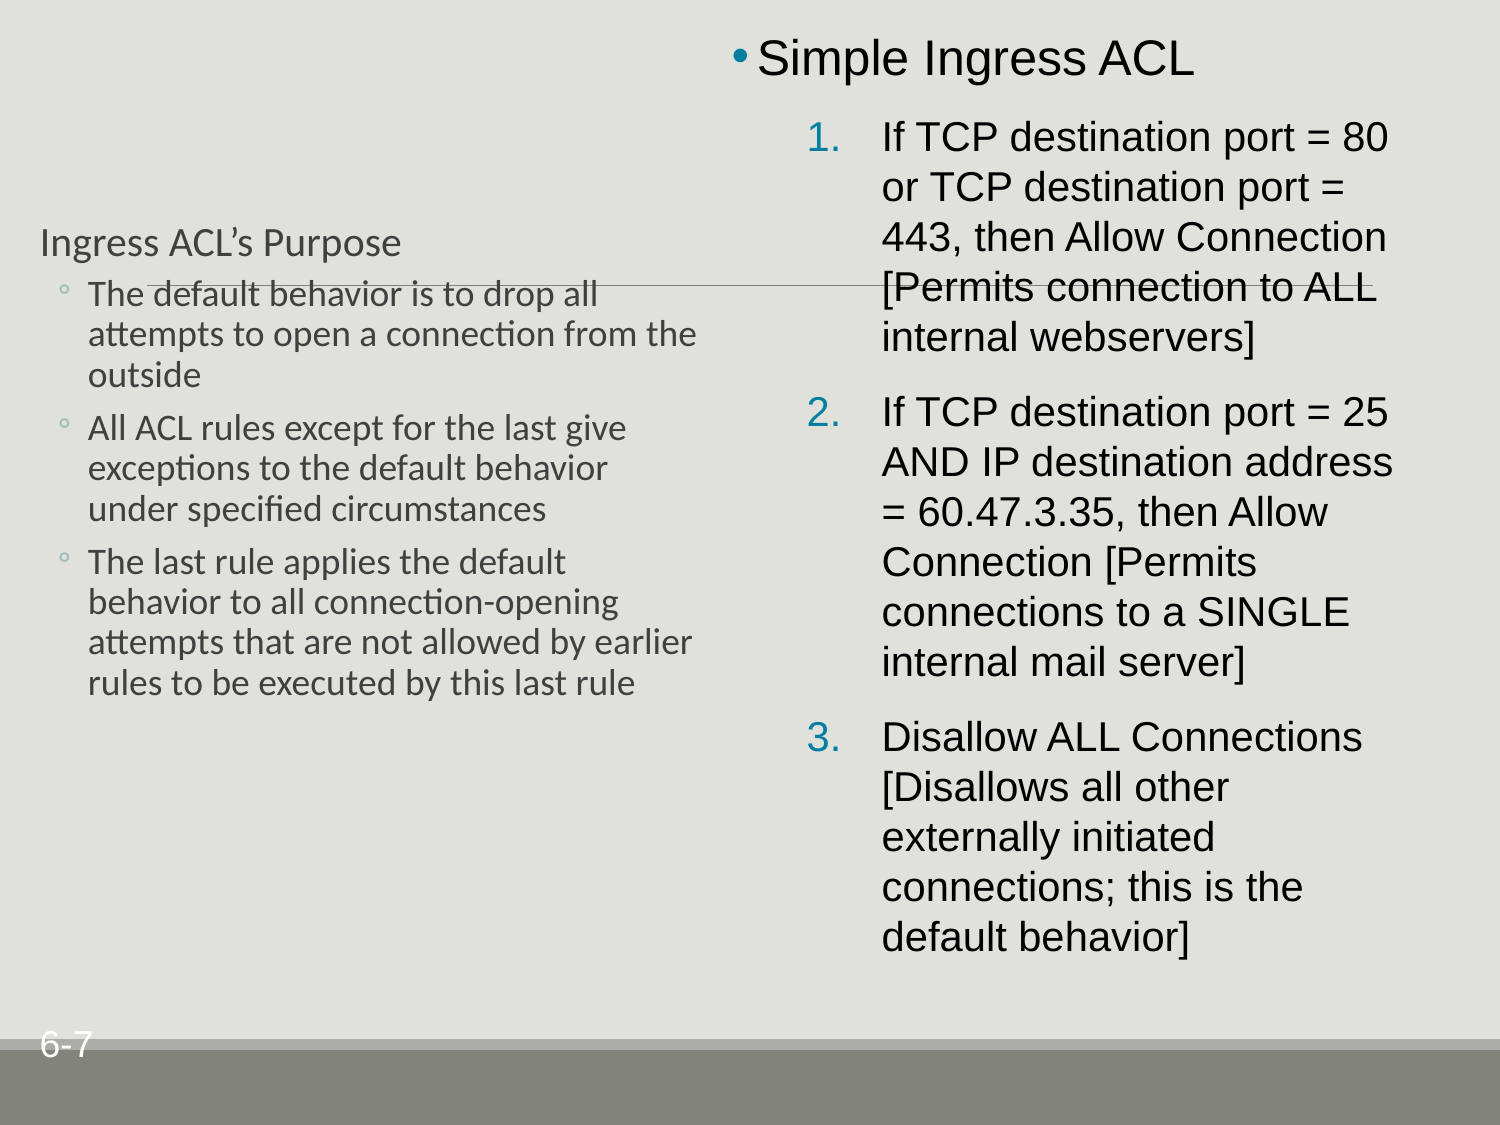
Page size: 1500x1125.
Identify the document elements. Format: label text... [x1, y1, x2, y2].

text_box Simple Ingress ACL If TCP destination port = 80 or TCP destination port = 443, then Allow Connection [Permits connection to ALL internal webservers] If TCP destination port = 25 AND IP destination address = 60.47.3.35, then Allow Connection [Permits connections to a SINGLE internal mail server] Disallow ALL Connections [Disallows all other externally initiated connections; this is the default behavior] [699, 9, 1427, 1013]
list Ingress ACL’s Purpose The default behavior is to drop all attempts to open a connection from the outside All ACL rules except for the last give exceptions to the default behavior under specified circumstances The last rule applies the default behavior to all connection-opening attempts that are not allowed by earlier rules to be executed by this last rule [24, 213, 699, 1013]
text_box 6-7 [24, 1012, 163, 1088]
